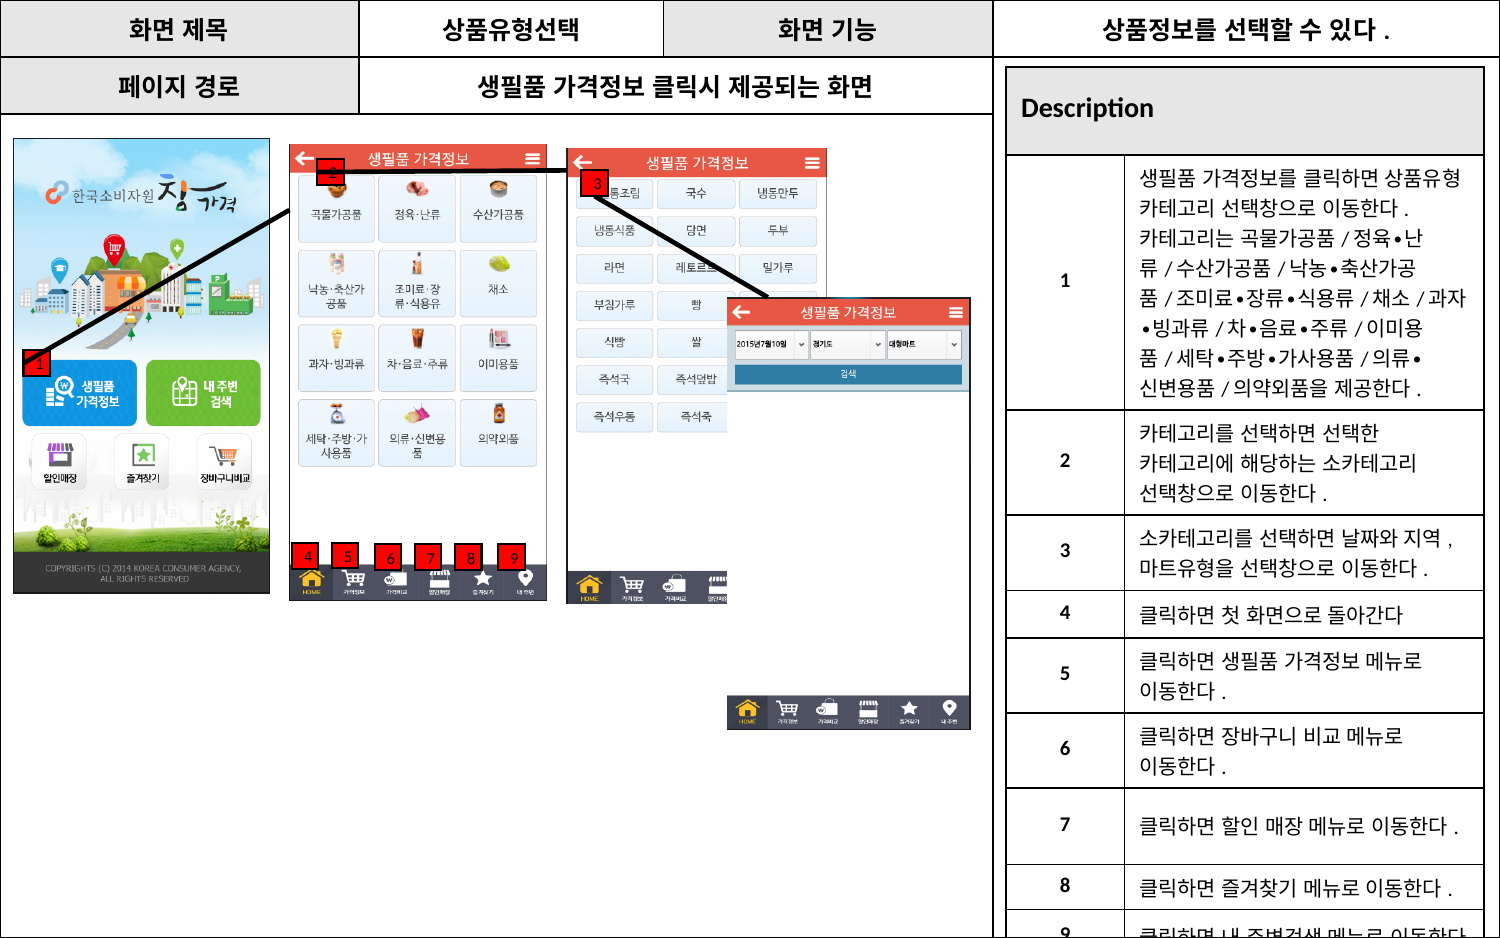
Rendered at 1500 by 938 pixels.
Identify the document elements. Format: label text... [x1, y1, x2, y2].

table_cell 3 [1007, 516, 1124, 590]
table_cell [1, 115, 992, 937]
table_cell 클릭하면 즐겨찾기 메뉴로 이동한다. [1125, 865, 1483, 909]
table_cell 9 [1007, 910, 1124, 938]
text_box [594, 196, 768, 298]
table_cell 생필품 가격정보 클릭시 제공되는 화면 [360, 58, 992, 113]
table_header 화면 제목 [1, 1, 358, 56]
table_header 상품유형선택 [360, 1, 663, 56]
table_cell 7 [1007, 789, 1124, 864]
picture [289, 144, 547, 601]
table_cell 클릭하면 장바구니 비교 메뉴로 이동한다. [1125, 714, 1483, 787]
table_cell 6 [1007, 714, 1124, 787]
table_cell 4 [1007, 591, 1124, 637]
table_cell 클릭하면 첫 화면으로 돌아간다 [1125, 591, 1483, 637]
table_cell 생필품 가격정보를 클릭하면 상품유형 카테고리 선택창으로 이동한다. 카테고리는 곡물가공품/정육∙난류/수산가공품/낙농∙축산가공품/조미료∙장류∙식용류/채소/과자∙빙과류/차∙음료∙주류/이미용품/세탁∙주방∙가사용품/의류∙신변용품/의약외품을 제공한다. [1125, 156, 1483, 409]
table_cell 8 [1007, 865, 1124, 909]
table_cell 클릭하면 할인 매장 메뉴로 이동한다. [1125, 789, 1483, 864]
table_cell 소카테고리를 선택하면 날짜와 지역,마트유형을 선택창으로 이동한다. [1125, 516, 1483, 590]
table_cell 카테고리를 선택하면 선택한 카테고리에 해당하는 소카테고리 선택창으로 이동한다. [1125, 411, 1483, 514]
table_header 화면 기능 [664, 1, 992, 56]
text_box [50, 209, 290, 364]
table_cell 클릭하면 내 주변검색 메뉴로 이동한다 [1125, 910, 1483, 938]
table_header Description [1007, 68, 1483, 154]
table_cell 클릭하면 생필품 가격정보 메뉴로 이동한다. [1125, 639, 1483, 712]
picture [566, 148, 971, 730]
table_header 상품정보를 선택할 수 있다. [994, 1, 1499, 56]
table_cell 5 [1007, 639, 1124, 712]
table_cell [994, 58, 1499, 937]
table_cell 1 [1007, 156, 1124, 409]
table_cell 2 [1007, 411, 1124, 514]
picture [13, 138, 270, 594]
table_cell 페이지 경로 [1, 58, 358, 113]
